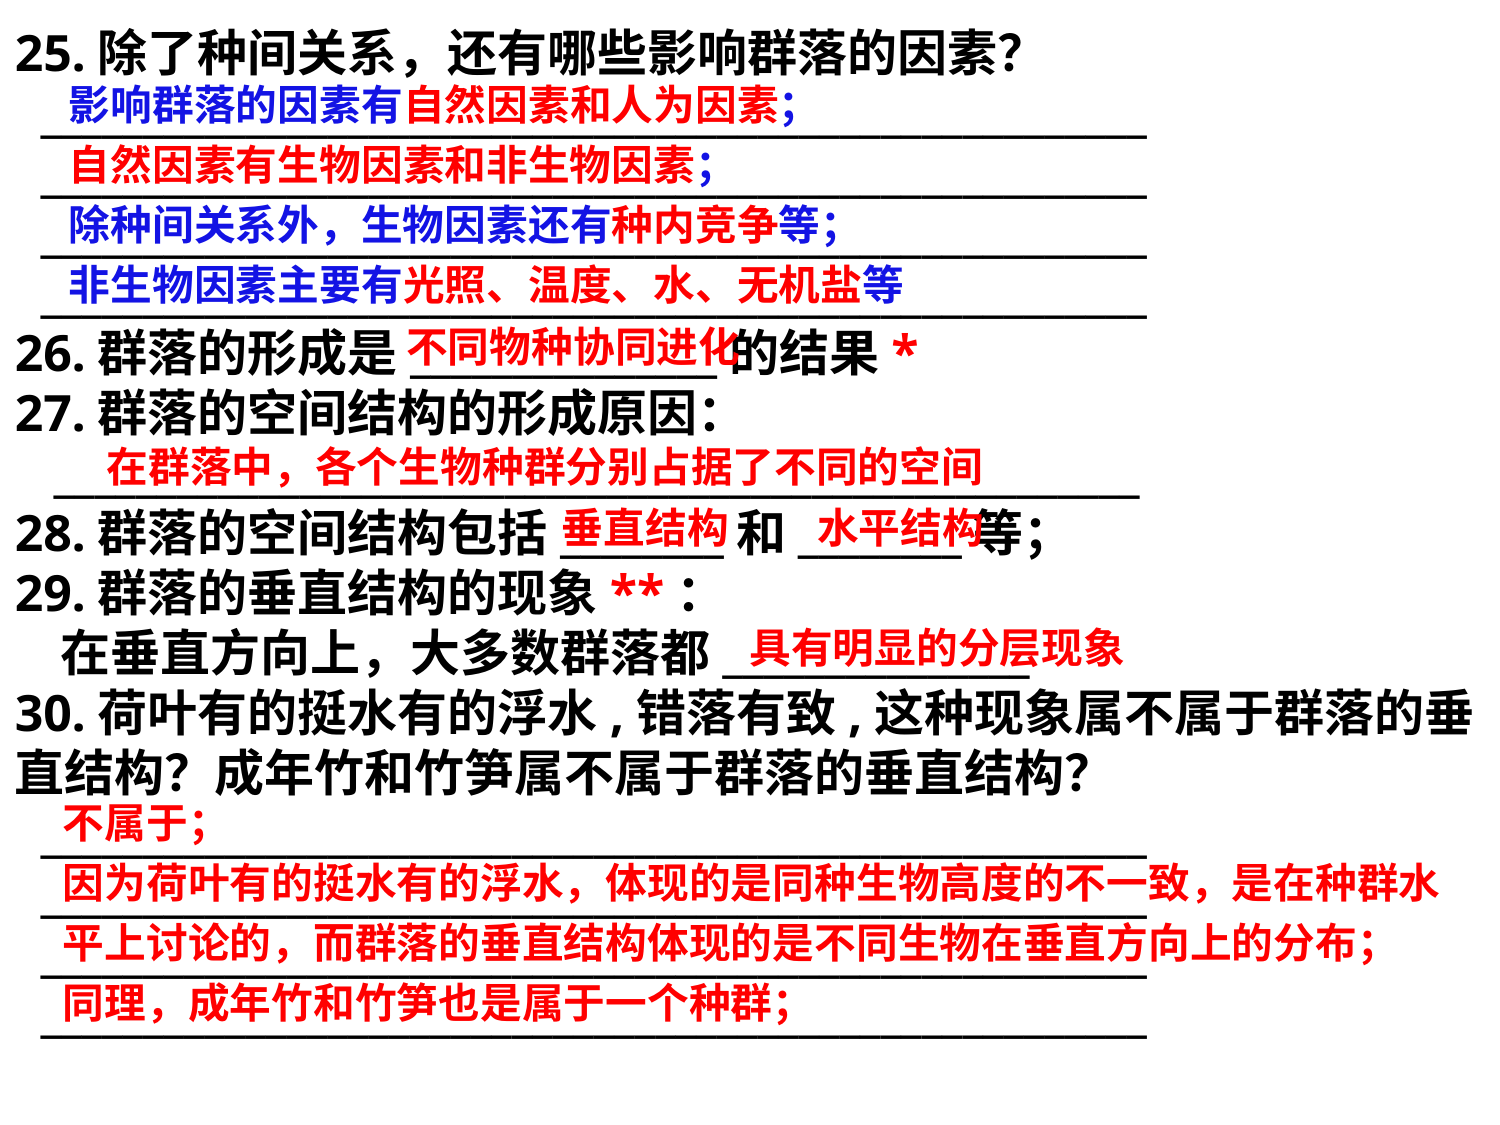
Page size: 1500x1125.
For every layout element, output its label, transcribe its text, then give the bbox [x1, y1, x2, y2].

text_box 25.除了种间关系，还有哪些影响群落的因素？ ______________________________________________________ ______________________________________________________ ______________________________________________________ ______________________________________________________ 26.群落的形成是_______________的结果* 27.群落的空间结构的形成原因： _____________________________________________________ 28.群落的空间结构包括________和________等； 29.群落的垂直结构的现象**： 在垂直方向上，大多数群落都_______________ 30.荷叶有的挺水有的浮水,错落有致,这种现象属不属于群落的垂直结构？成年竹和竹笋属不属于群落的垂直结构？ ______________________________________________________ ______________________________________________________ ______________________________________________________ ______________________________________________________ [0, 13, 1500, 1049]
text_box 垂直结构 [547, 494, 744, 560]
text_box 在群落中，各个生物种群分别占据了不同的空间 [91, 433, 999, 499]
text_box 具有明显的分层现象 [734, 614, 1142, 680]
text_box 水平结构 [802, 494, 1000, 560]
text_box 不属于； 因为荷叶有的挺水有的浮水，体现的是同种生物高度的不一致，是在种群水平上讨论的，而群落的垂直结构体现的是不同生物在垂直方向上的分布； 同理，成年竹和竹笋也是属于一个种群； [48, 779, 1458, 1034]
text_box 不同物种协同进化 [391, 313, 756, 378]
text_box 影响群落的因素有自然因素和人为因素； 自然因素有生物因素和非生物因素； 除种间关系外，生物因素还有种内竞争等； 非生物因素主要有光照、温度、水、无机盐等 [54, 61, 1000, 317]
